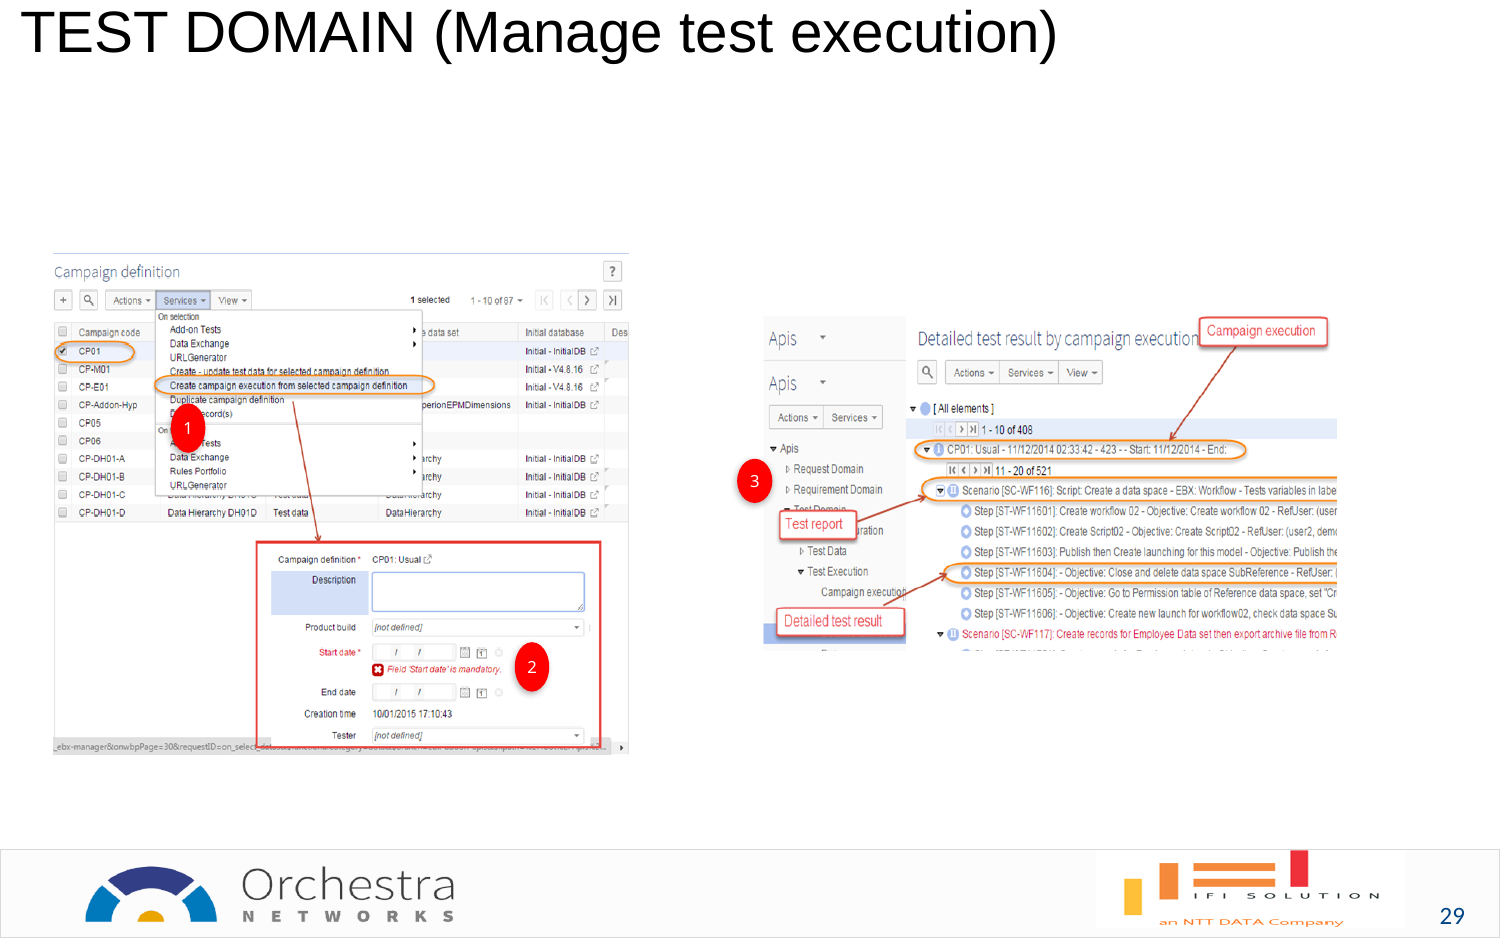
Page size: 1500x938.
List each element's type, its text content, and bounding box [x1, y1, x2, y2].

title TEST DOMAIN (Manage test execution) [5, 0, 1395, 165]
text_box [39, 238, 690, 768]
picture [58, 855, 478, 932]
picture [1096, 850, 1405, 928]
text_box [736, 310, 1337, 652]
